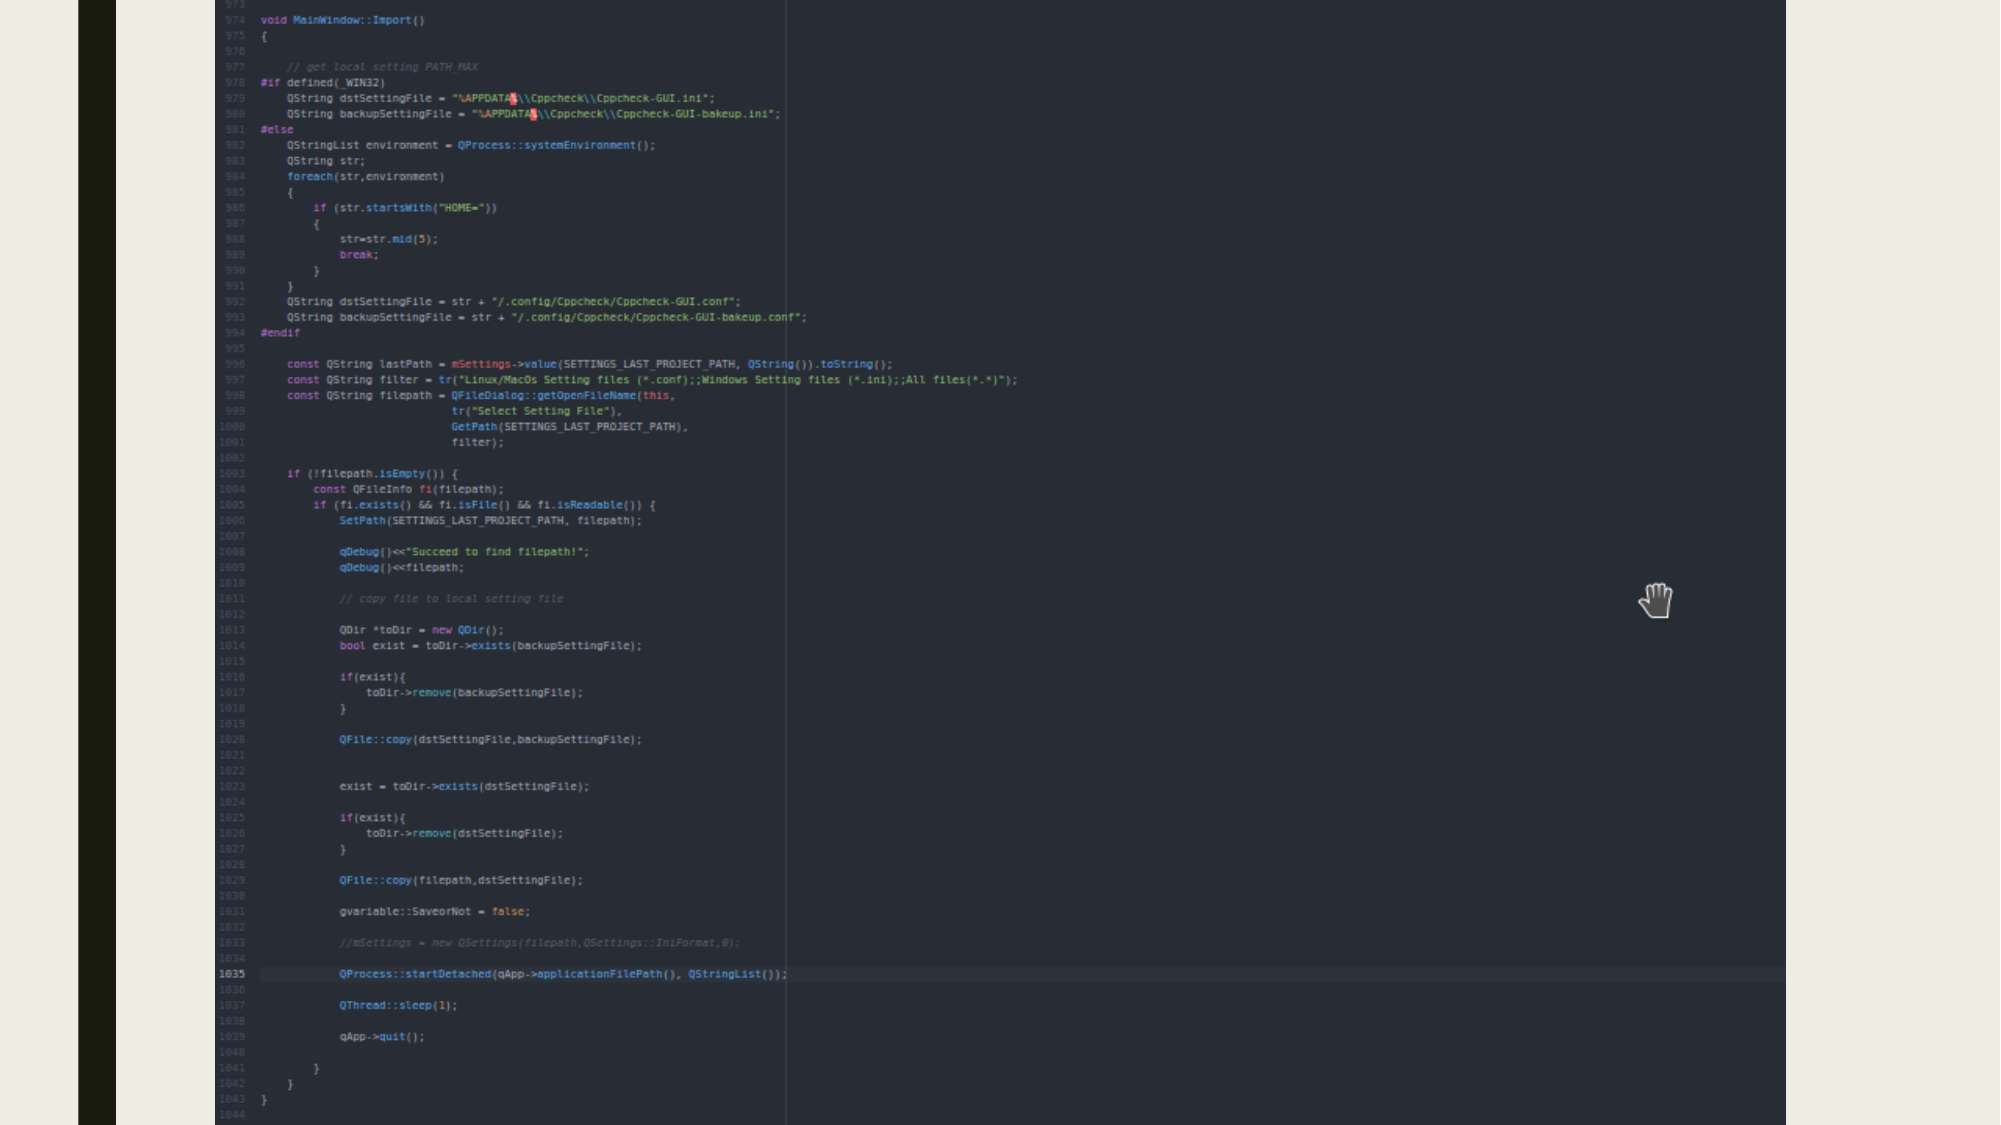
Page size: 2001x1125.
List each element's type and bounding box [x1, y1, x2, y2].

picture [214, 0, 1786, 1125]
